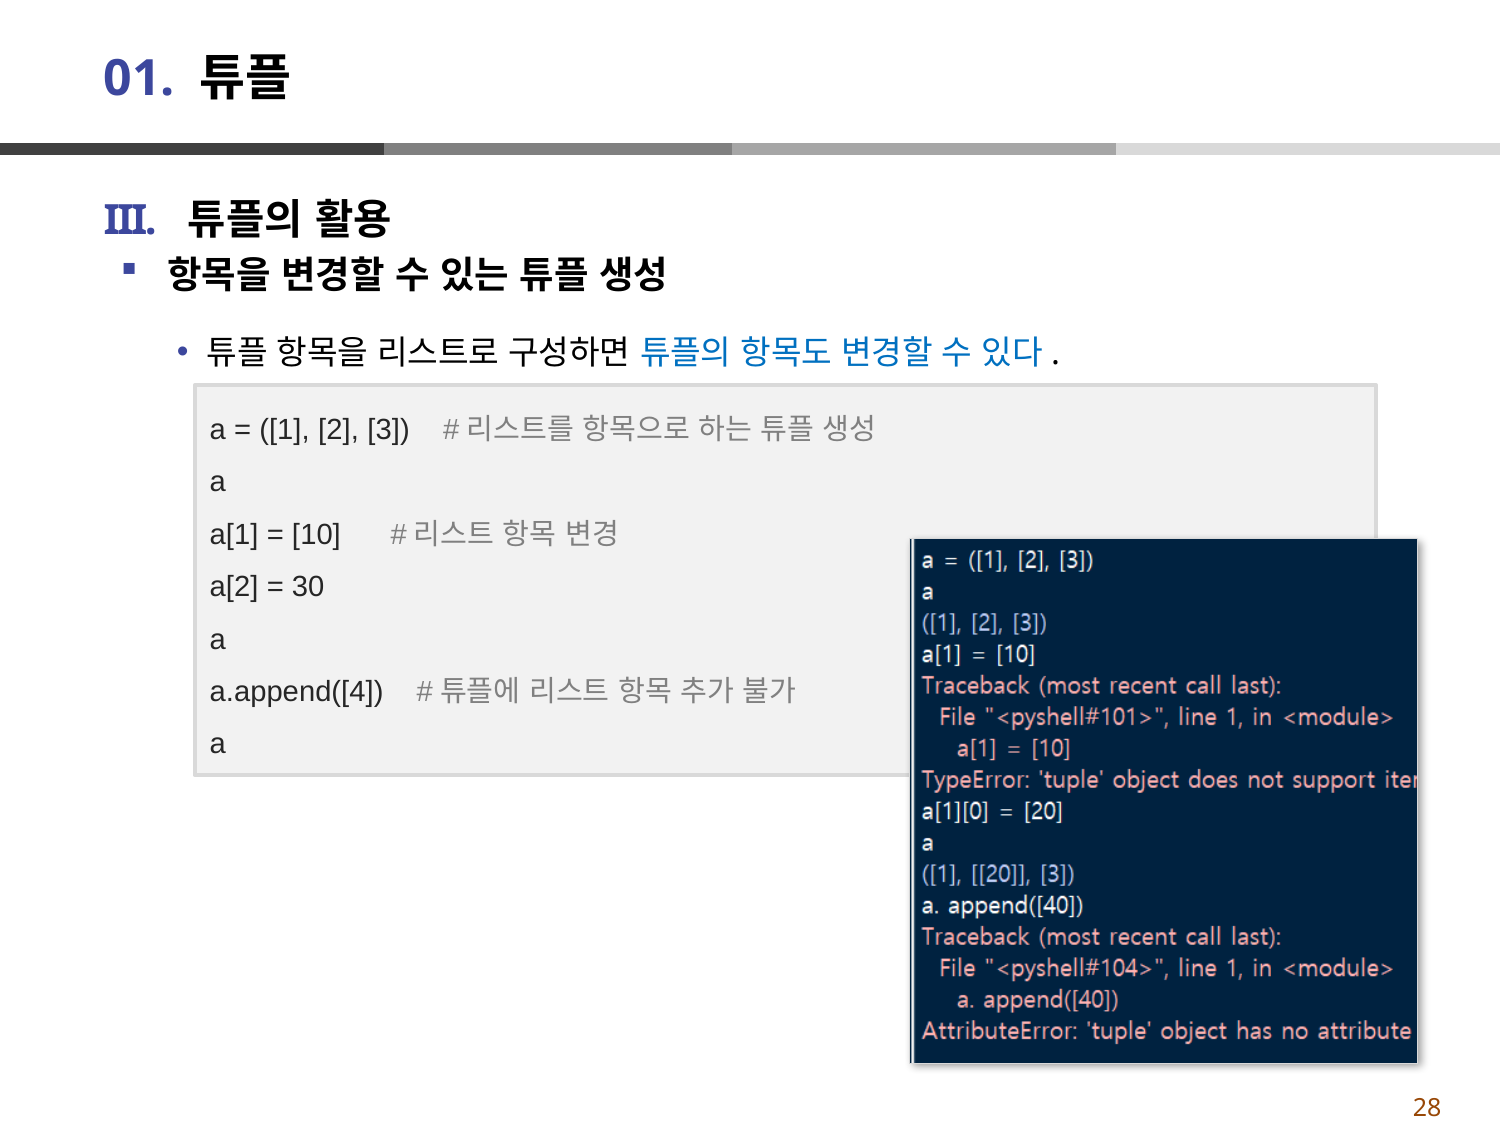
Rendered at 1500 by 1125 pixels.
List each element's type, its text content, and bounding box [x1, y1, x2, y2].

picture [909, 538, 1418, 1064]
text_box a = ([1], [2], [3]) #리스트를 항목으로 하는 튜플 생성 a a[1] = [10] #리스트 항목 변경 a[2] = 30 a a.append([4]) #튜플에 리스트 항목 추가 불가 a [193, 383, 1378, 777]
title 01. 튜플 [88, 30, 1400, 121]
list 튜플의 활용 항목을 변경할 수 있는 튜플 생성 튜플 항목을 리스트로 구성하면 튜플의 항목도 변경할 수 있다. [88, 160, 1459, 1048]
